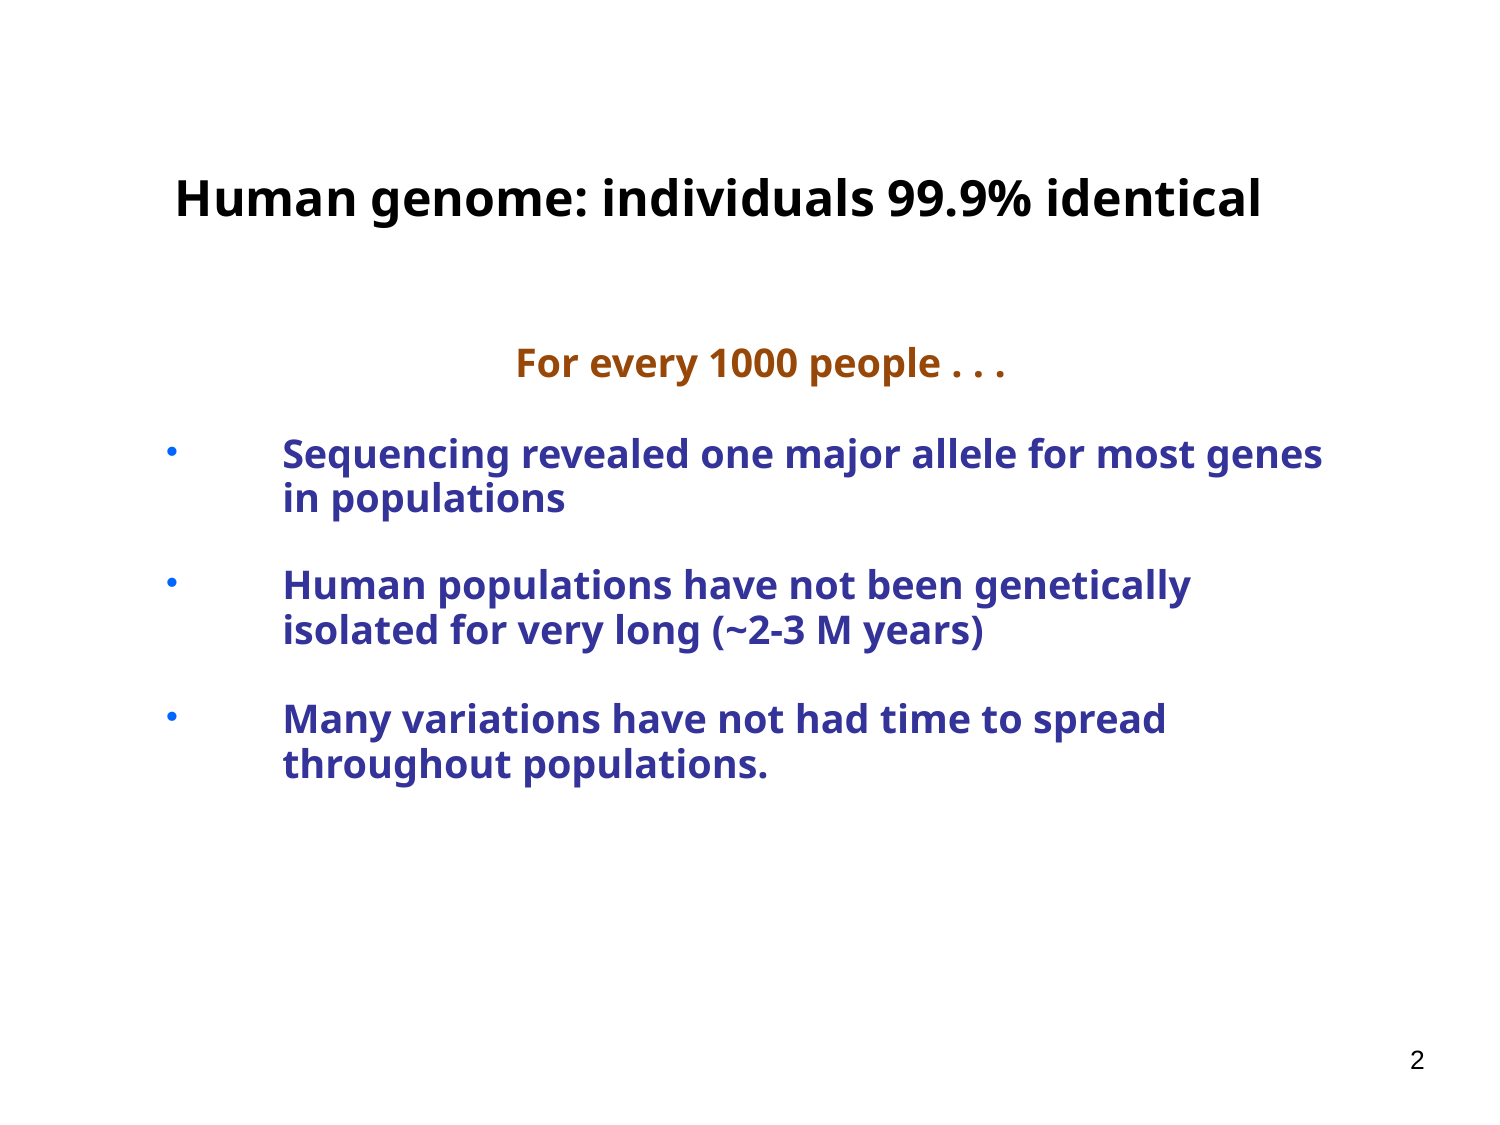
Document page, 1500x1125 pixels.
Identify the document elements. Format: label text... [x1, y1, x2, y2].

title Human genome: individuals 99.9% identical [174, 162, 1381, 355]
list For every 1000 people . . . Sequencing revealed one major allele for most genes in populations Human populations have not been genetically isolated for very long (~2-3 M years) Many variations have not had time to spread throughout populations. [150, 337, 1356, 827]
slide_number 2 [1080, 1046, 1425, 1103]
